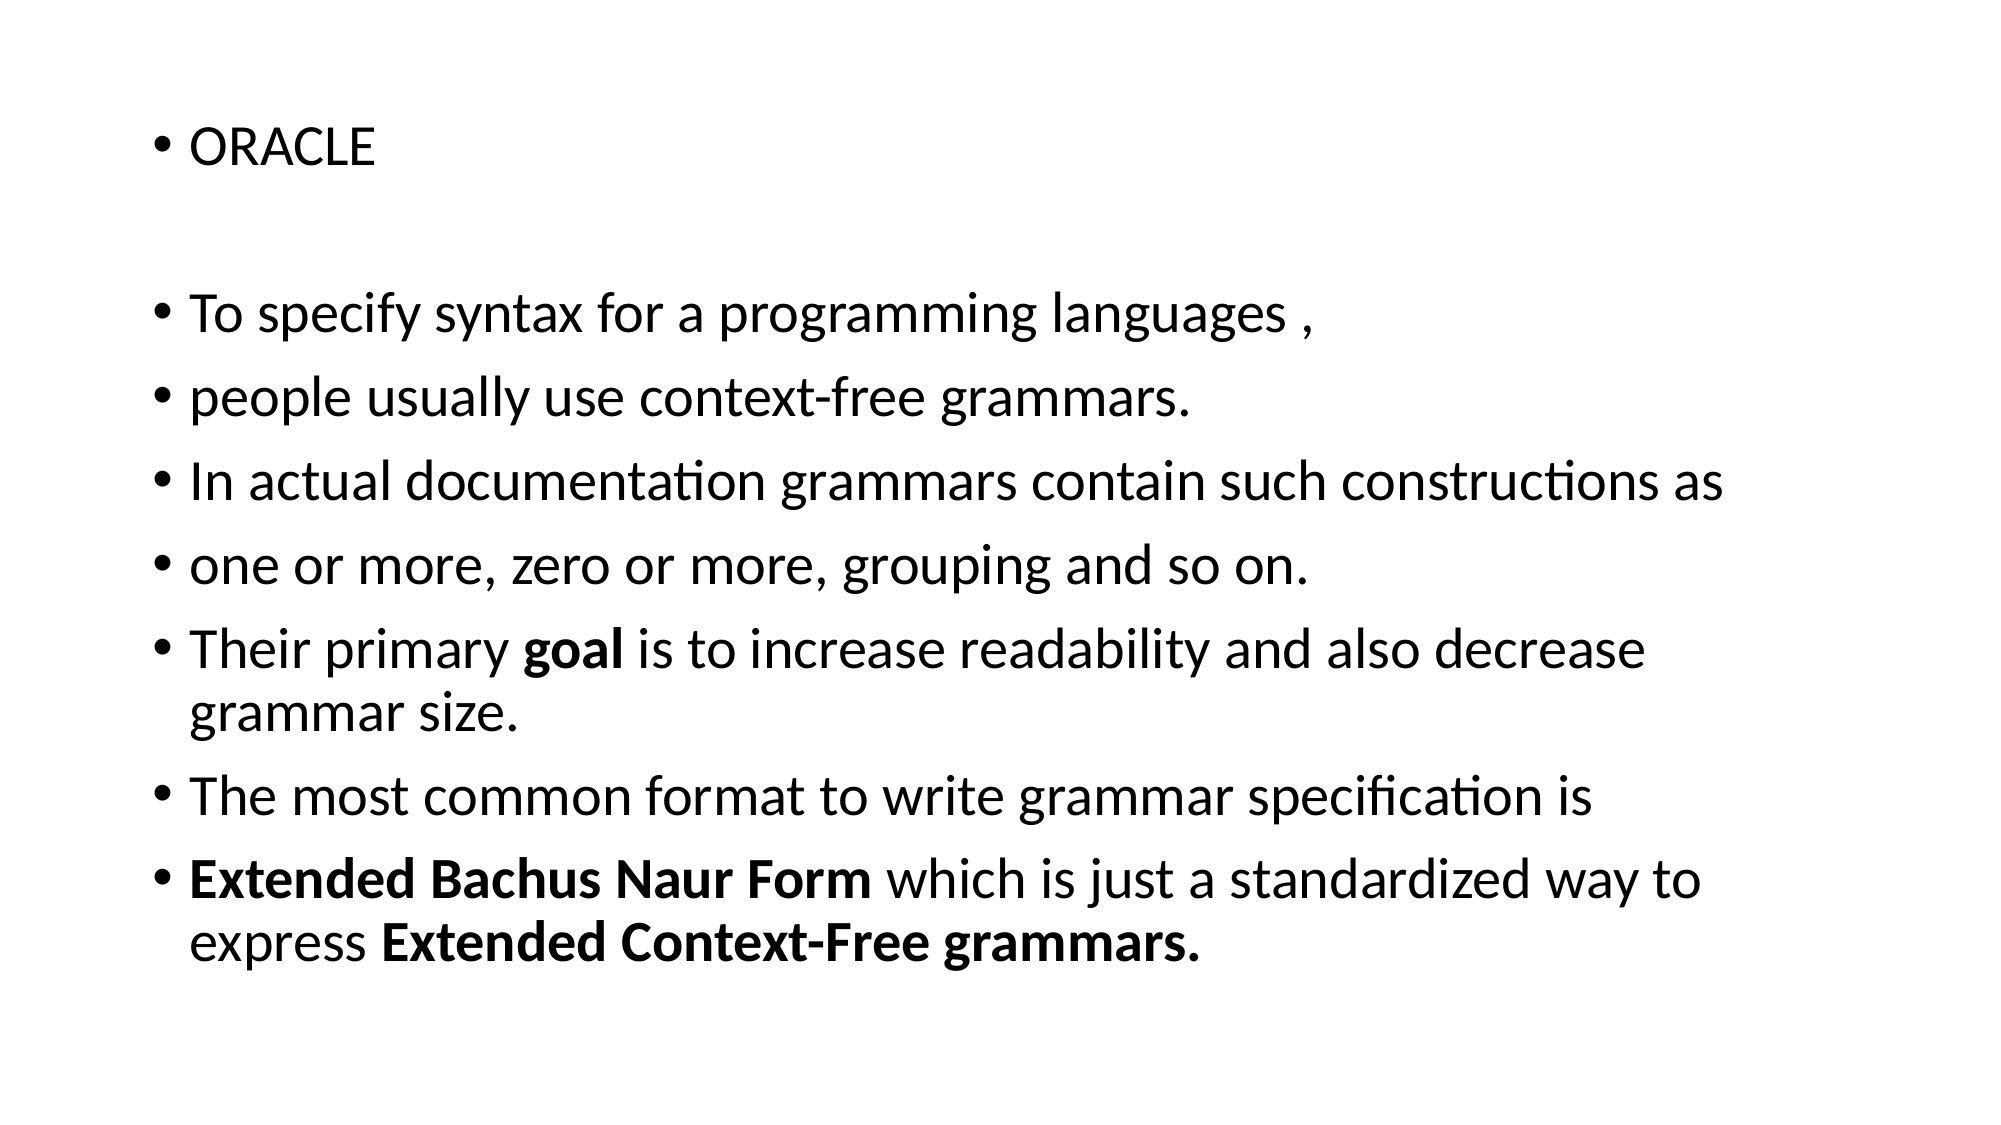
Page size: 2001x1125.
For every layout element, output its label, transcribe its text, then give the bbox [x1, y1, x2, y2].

list ORACLE To specify syntax for a programming languages , people usually use context-free grammars. In actual documentation grammars contain such constructions as one or more, zero or more, grouping and so on. Their primary goal is to increase readability and also decrease grammar size. The most common format to write grammar specification is Extended Bachus Naur Form which is just a standardized way to express Extended Context-Free grammars. [137, 107, 1863, 1014]
